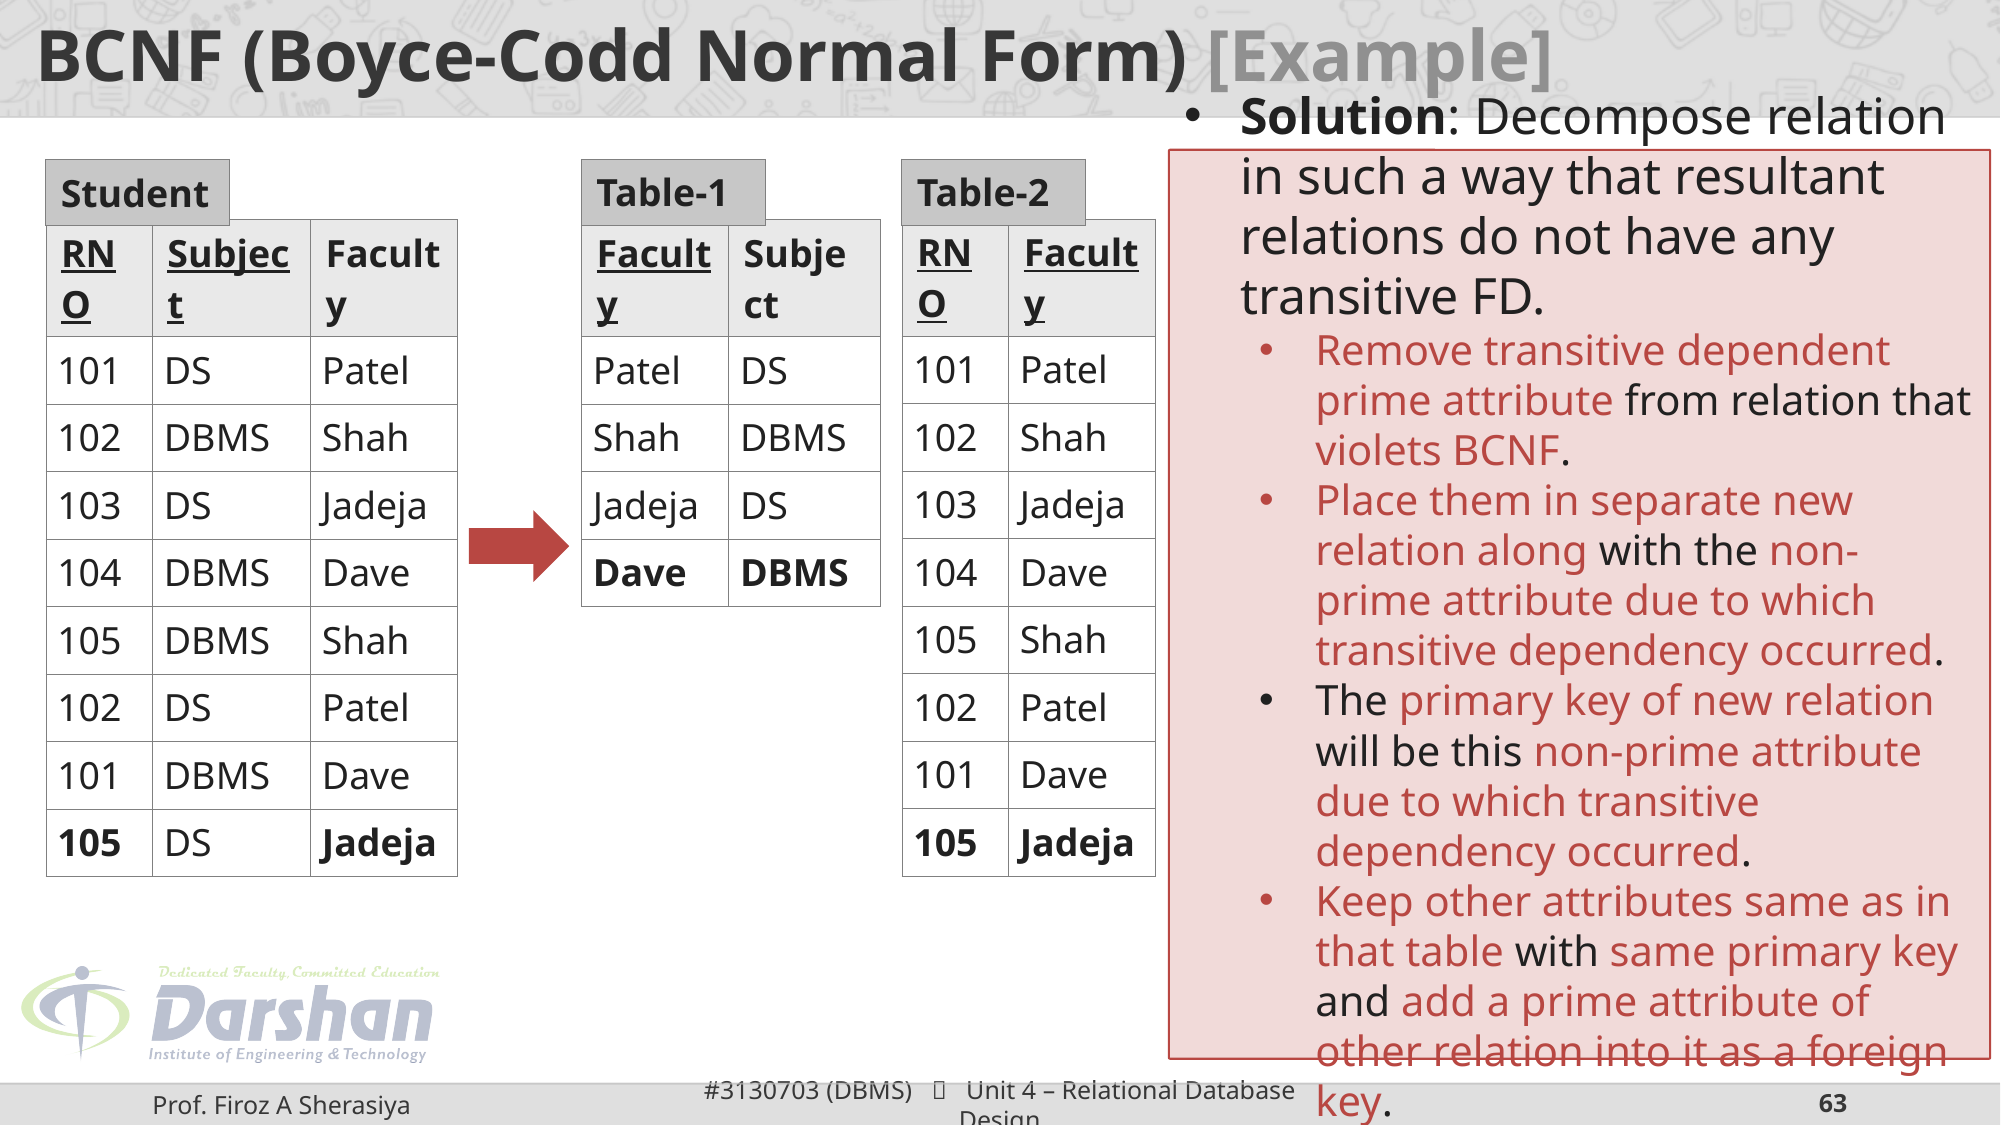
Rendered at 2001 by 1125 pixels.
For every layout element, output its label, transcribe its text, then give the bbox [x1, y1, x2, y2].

table_cell DBMS [153, 607, 310, 674]
table_cell Shah [311, 405, 457, 471]
table_cell 102 [47, 405, 152, 471]
table_header Student [46, 160, 229, 225]
table_cell DS [153, 337, 310, 404]
table_cell Shah [582, 405, 728, 471]
table_cell 104 [903, 539, 1008, 606]
table_cell 101 [903, 337, 1008, 403]
table_cell 105 [903, 607, 1008, 673]
table_cell Jadeja [1009, 472, 1155, 538]
table_cell 104 [47, 540, 152, 606]
table_cell Jamnagar Road [21, 1059, 440, 1063]
table_header RNO [903, 226, 1008, 336]
table_cell Jadeja [1009, 809, 1155, 876]
table_cell DBMS [729, 540, 880, 606]
text_box Solution: Decompose relation in such a way that resultant relations do not have any transitive FD. Remove transitive dependent prime attribute from relation that violets BCNF. Place them in separate new relation along with the non-prime attribute due to which transitive dependency occurred. The primary key of new relation will be this non-prime attribute due to which transitive dependency occurred. Keep other attributes same as in that table with same primary key and add a prime attribute of other relation into it as a foreign key. [1168, 149, 1991, 1059]
table_cell Shah [311, 607, 457, 674]
table_cell DS [153, 675, 310, 741]
text_box [467, 507, 571, 585]
table_cell 102 [903, 674, 1008, 741]
table_cell Shah [1009, 404, 1155, 471]
table_cell Patel [1009, 674, 1155, 741]
table_header Faculty [311, 220, 457, 336]
table_header Subject [729, 220, 880, 336]
table_cell Dave [311, 742, 457, 809]
table_cell DBMS [153, 540, 310, 606]
table_cell 101 [47, 742, 152, 809]
table_cell 102 [903, 404, 1008, 471]
table_cell Patel [311, 675, 457, 741]
table_cell Dave [1009, 539, 1155, 606]
table_cell Jadeja [311, 472, 457, 539]
table_cell Dave [582, 540, 728, 606]
title BCNF (Boyce-Codd Normal Form) [Example] [0, 0, 2000, 117]
table_cell DS [729, 472, 880, 539]
table_cell Dave [311, 540, 457, 606]
table_cell 105 [47, 810, 152, 876]
table_cell 105 [903, 809, 1008, 876]
table_header Table-2 [902, 160, 1085, 225]
table_cell DS [153, 472, 310, 539]
table_cell DBMS [729, 405, 880, 471]
table_cell 105 [47, 607, 152, 674]
table_cell 102 [47, 675, 152, 741]
table_header Table-1 [582, 160, 765, 225]
table_cell 101 [47, 337, 152, 404]
table_cell Dave [1009, 742, 1155, 808]
table_cell Jadeja [311, 810, 457, 876]
table_cell 103 [903, 472, 1008, 538]
table_header Faculty [1009, 220, 1155, 336]
table_cell DBMS [153, 742, 310, 809]
table_cell 103 [47, 472, 152, 539]
table_header Subject [153, 220, 310, 336]
table_header Faculty [582, 226, 728, 336]
table_cell DBMS [153, 405, 310, 471]
table_cell Patel [582, 337, 728, 404]
table_cell Jadeja [582, 472, 728, 539]
list [21, 141, 1979, 1059]
table_cell DS [153, 810, 310, 876]
table_cell 101 [903, 742, 1008, 808]
table_cell Patel [311, 337, 457, 404]
table_cell DS [729, 337, 880, 404]
table_cell Patel [1009, 337, 1155, 403]
table_cell Shah [1009, 607, 1155, 673]
table_header RNO [47, 226, 152, 336]
